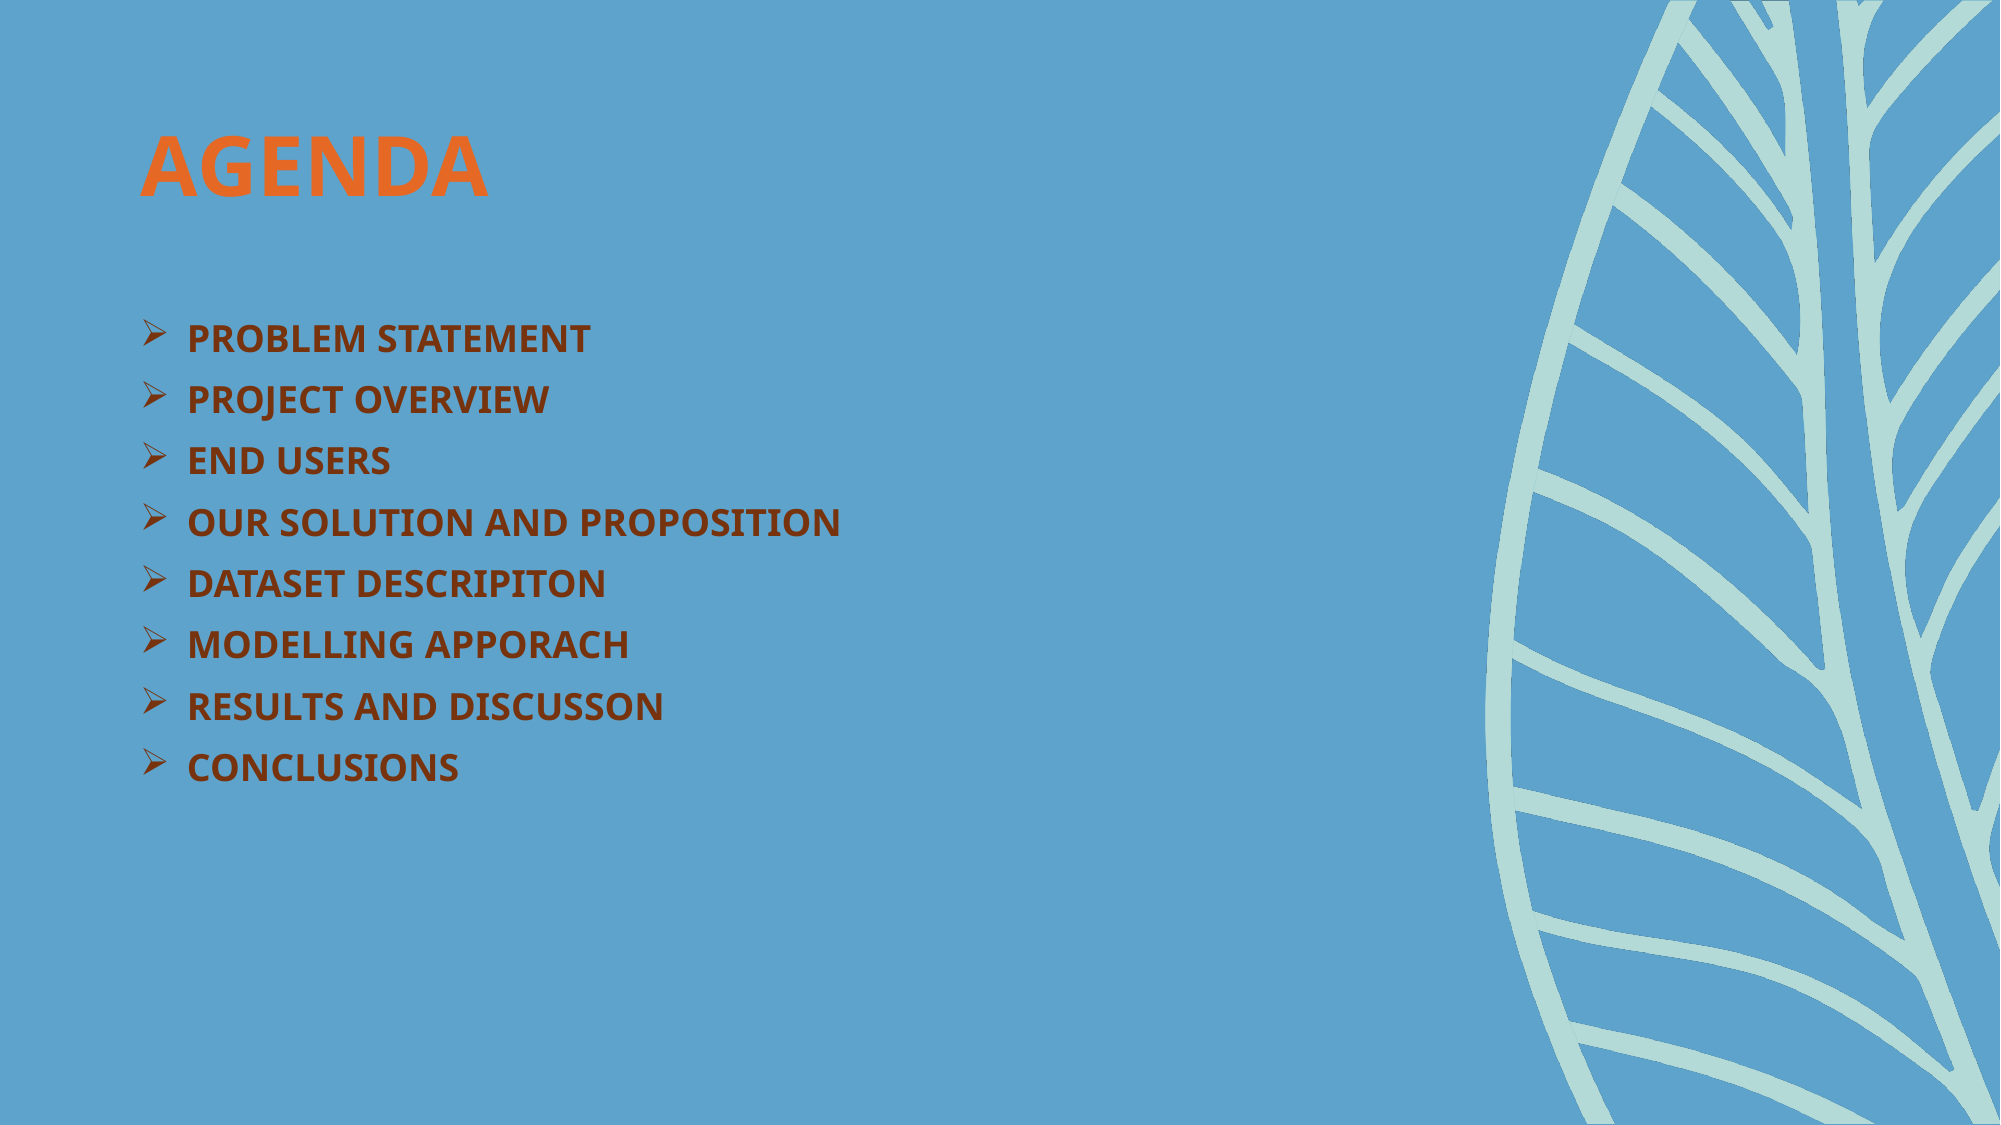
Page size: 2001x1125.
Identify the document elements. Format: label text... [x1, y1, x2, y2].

title AGENDA [125, 117, 1188, 313]
list PROBLEM STATEMENT PROJECT OVERVIEW END USERS OUR SOLUTION AND PROPOSITION DATASET DESCRIPITON MODELLING APPORACH RESULTS AND DISCUSSON CONCLUSIONS [125, 313, 1188, 850]
picture [1485, 0, 2000, 1125]
